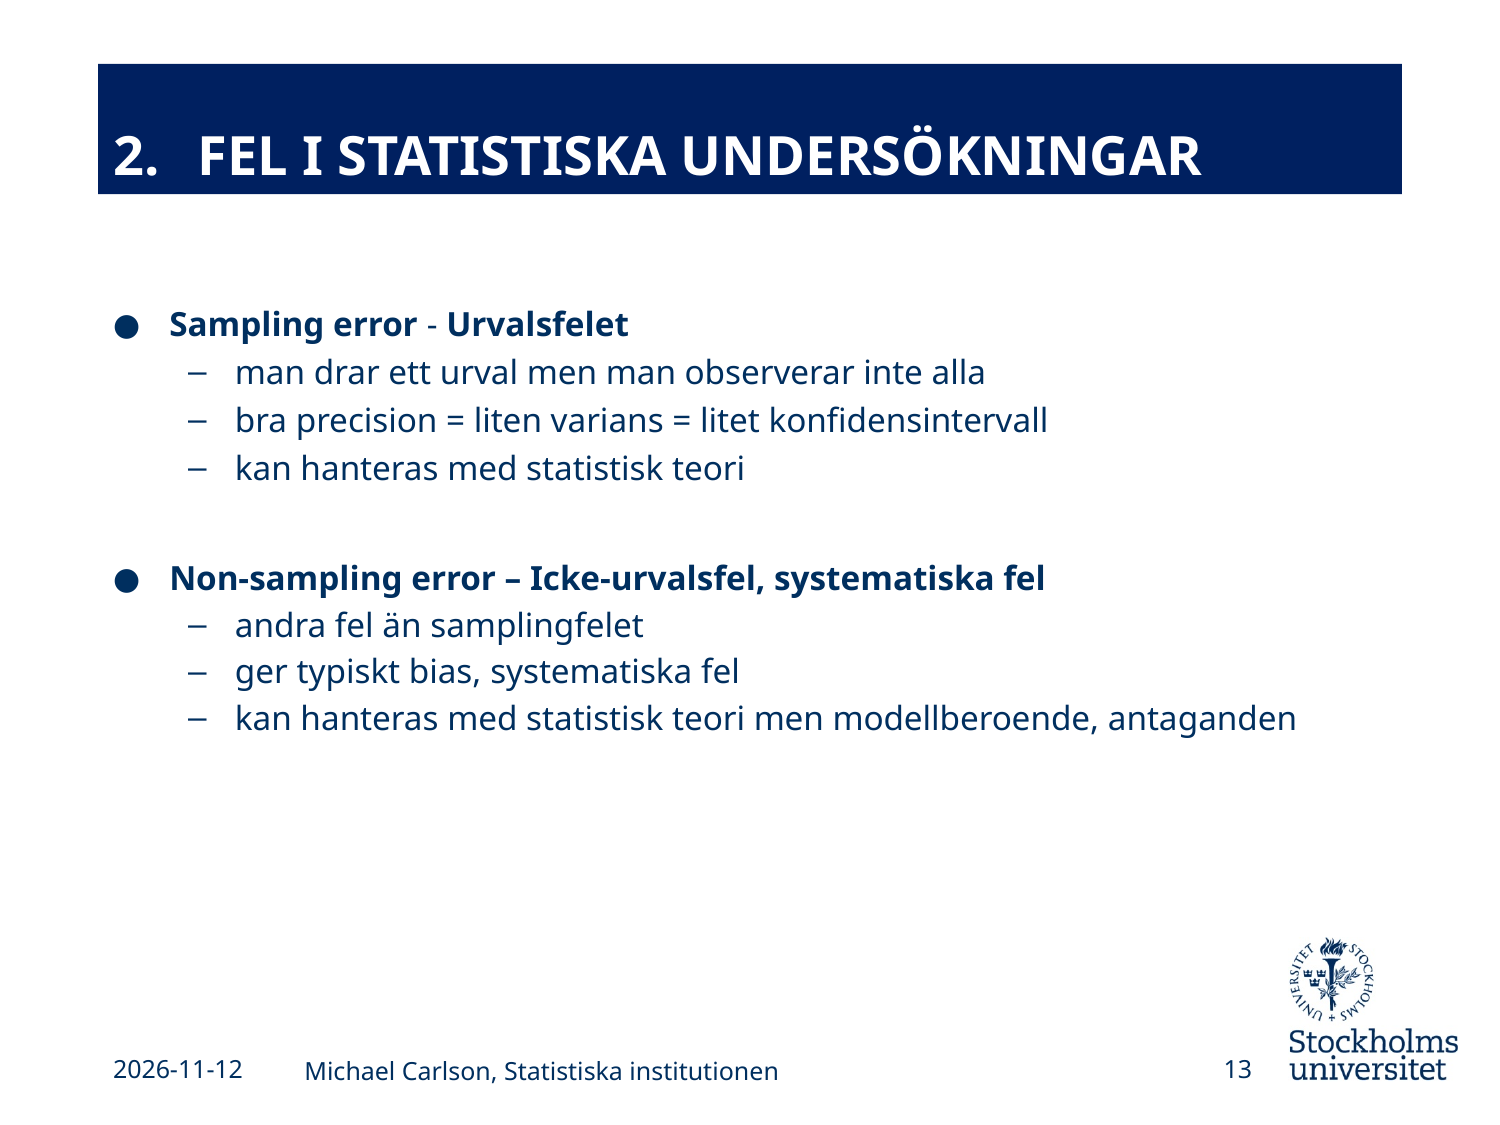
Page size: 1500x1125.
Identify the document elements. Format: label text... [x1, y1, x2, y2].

footer Michael Carlson, Statistiska institutionen [289, 1047, 1027, 1094]
slide_number 13 [1033, 1047, 1268, 1094]
list Sampling error - Urvalsfelet man drar ett urval men man observerar inte alla bra precision = liten varians = litet konfidensintervall kan hanteras med statistisk teori Non-sampling error – Icke-urvalsfel, systematiska fel andra fel än samplingfelet ger typiskt bias, systematiska fel kan hanteras med statistisk teori men modellberoende, antaganden [98, 214, 1402, 923]
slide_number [98, 1047, 283, 1094]
picture [1288, 937, 1458, 1088]
title Fel i statistiska undersökningar [98, 63, 1402, 195]
